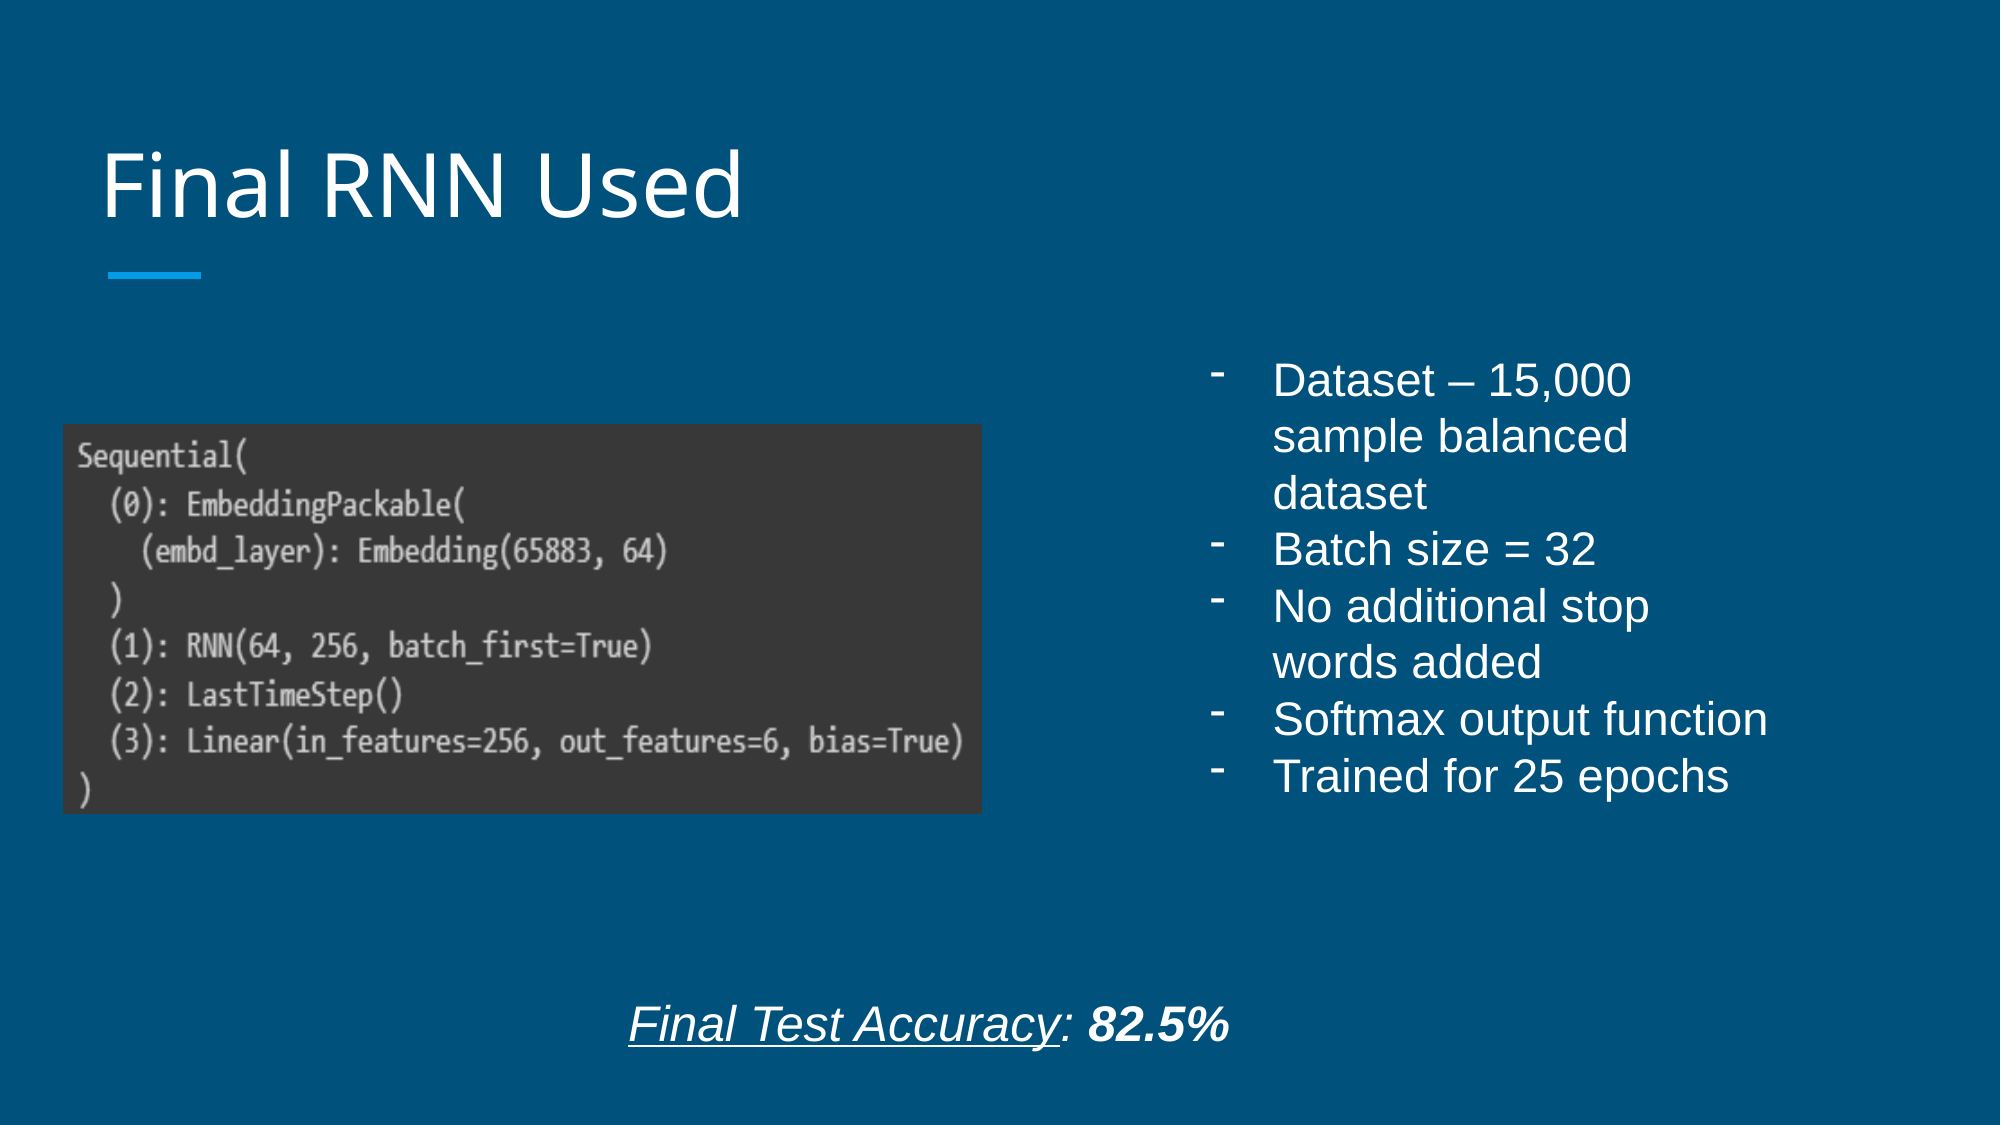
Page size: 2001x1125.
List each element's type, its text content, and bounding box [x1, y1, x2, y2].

text_box Dataset – 15,000 sample balanced dataset Batch size = 32 No additional stop words added Softmax output function Trained for 25 epochs [1195, 341, 1804, 809]
text_box Final Test Accuracy: 82.5% [613, 984, 1387, 1060]
picture [64, 425, 981, 813]
title Final RNN Used [84, 100, 1916, 251]
